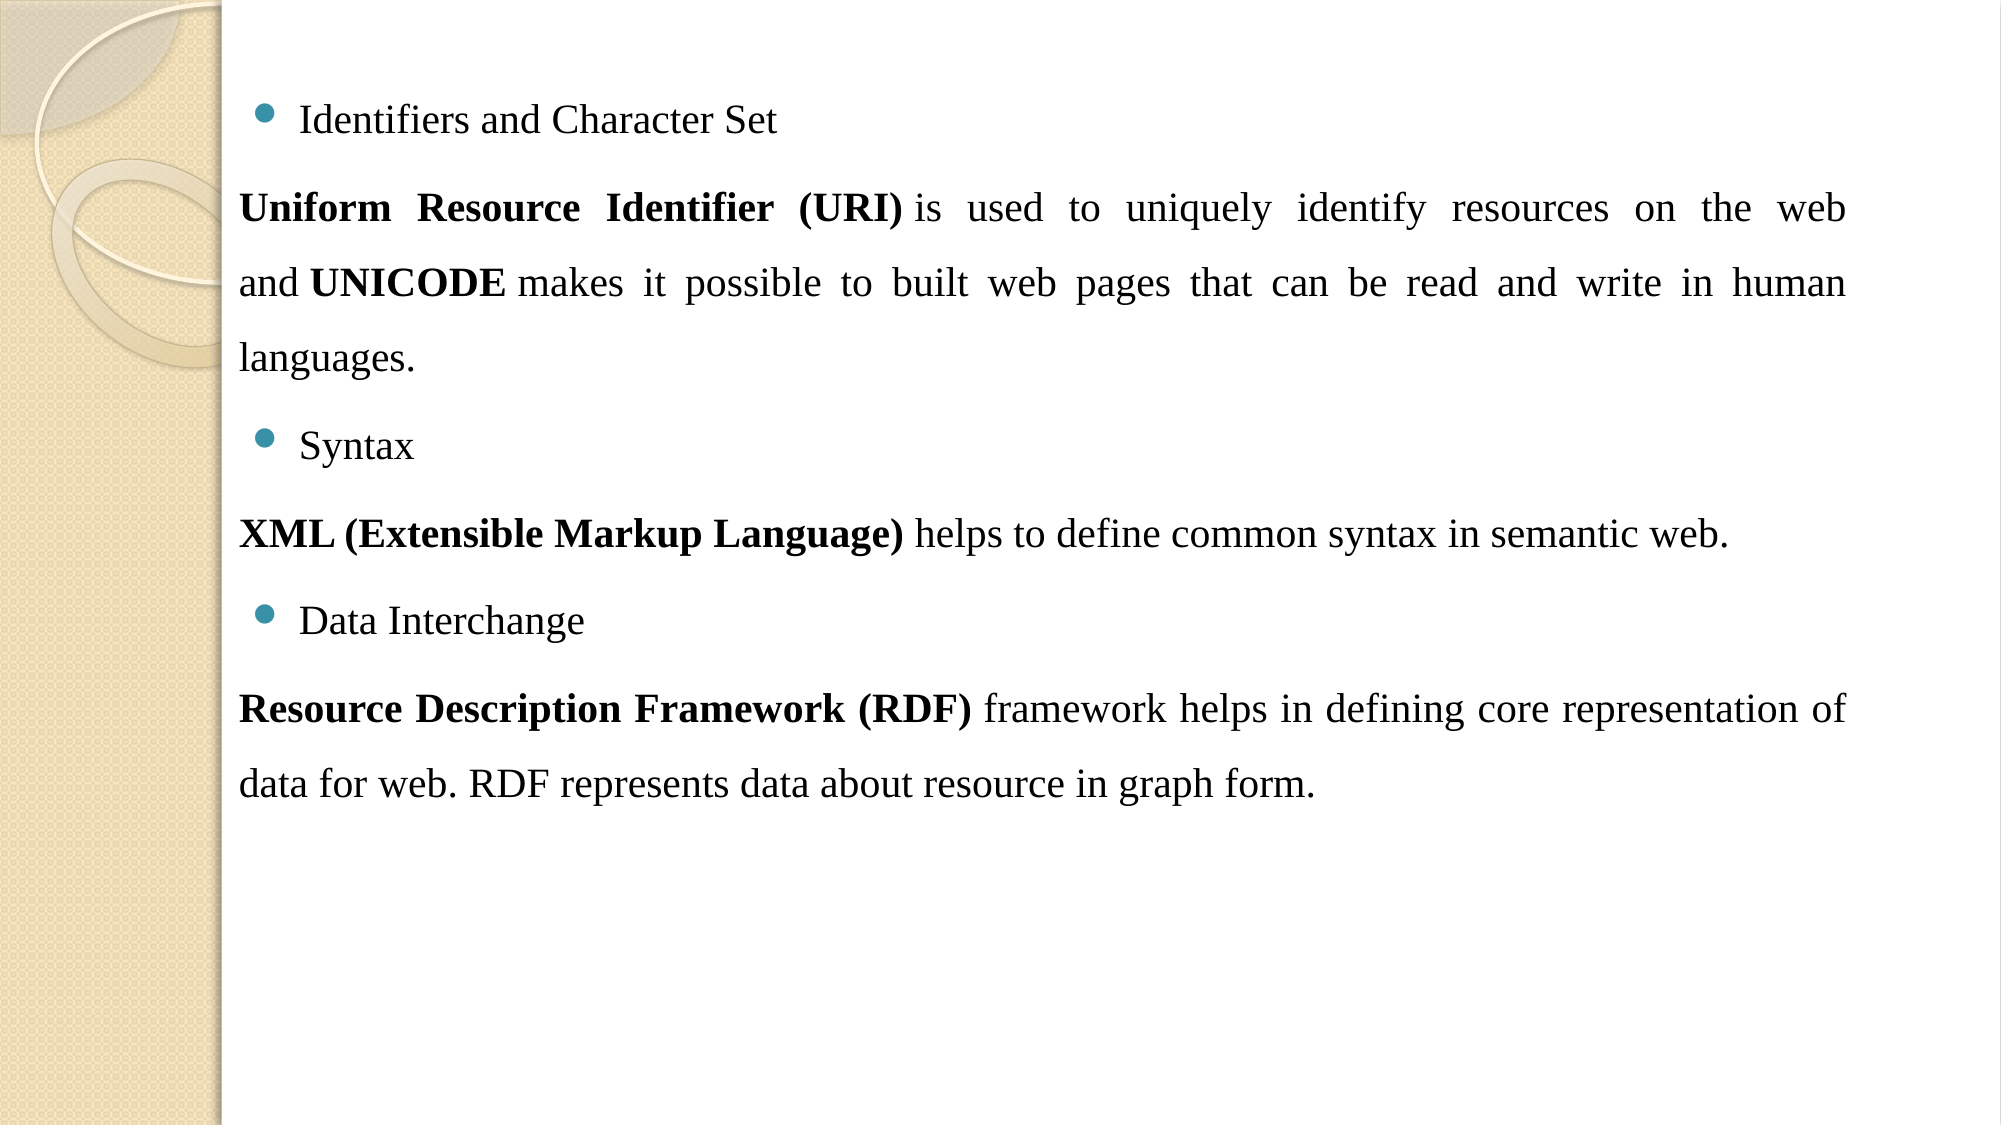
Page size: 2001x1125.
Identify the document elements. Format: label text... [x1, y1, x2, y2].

list Identifiers and Character Set Uniform Resource Identifier (URI) is used to uniquely identify resources on the web and UNICODE makes it possible to built web pages that can be read and write in human languages. Syntax XML (Extensible Markup Language) helps to define common syntax in semantic web. Data Interchange Resource Description Framework (RDF) framework helps in defining core representation of data for web. RDF represents data about resource in graph form. [223, 59, 1863, 1066]
